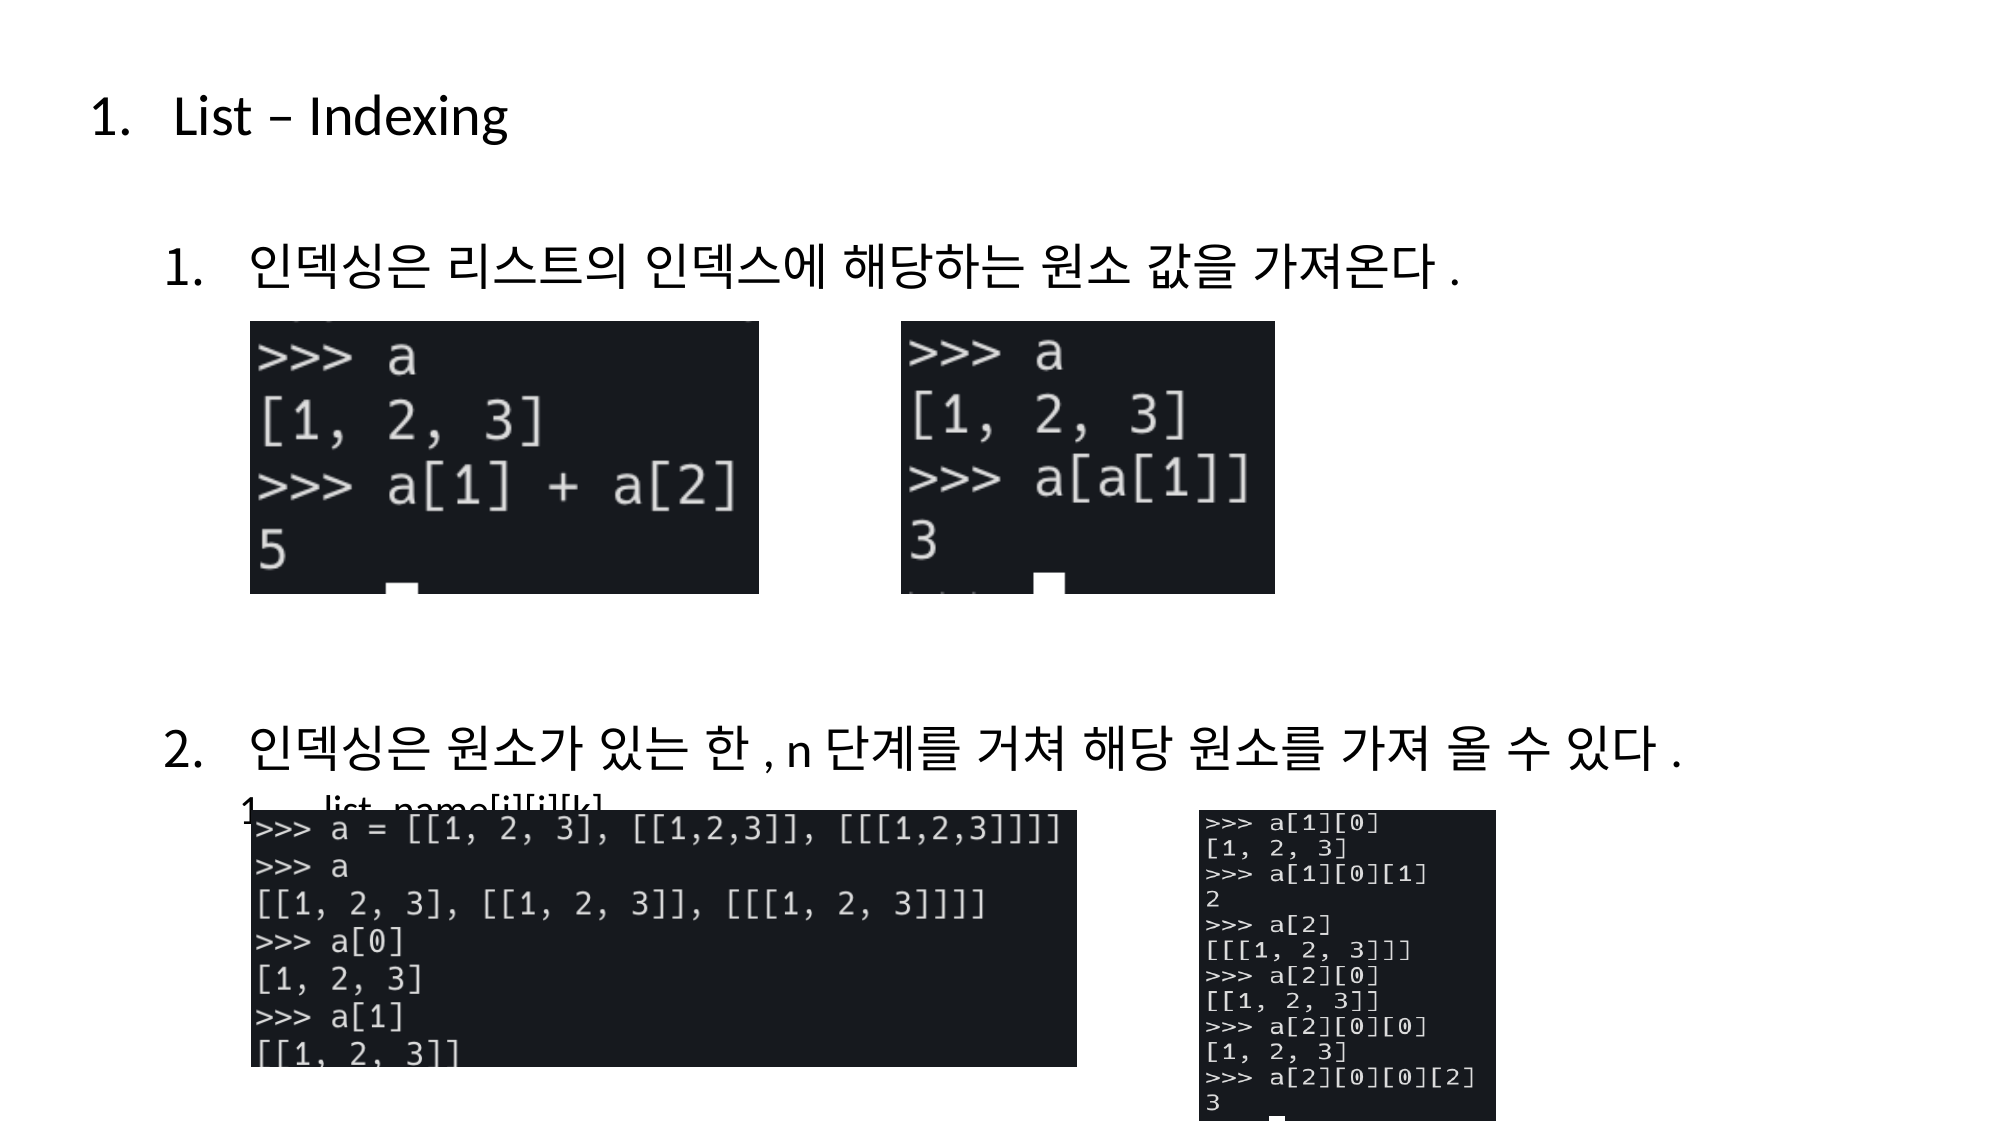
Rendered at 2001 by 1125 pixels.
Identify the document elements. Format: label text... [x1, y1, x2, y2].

picture [250, 321, 759, 594]
picture [901, 321, 1275, 594]
list List – Indexing 인덱싱은 리스트의 인덱스에 해당하는 원소 값을 가져온다. 인덱싱은 원소가 있는 한, n단계를 거쳐 해당 원소를 가져 올 수 있다. list_name[i][j][k]… [74, 77, 1928, 1099]
picture [251, 810, 1077, 1067]
picture [1199, 810, 1496, 1121]
